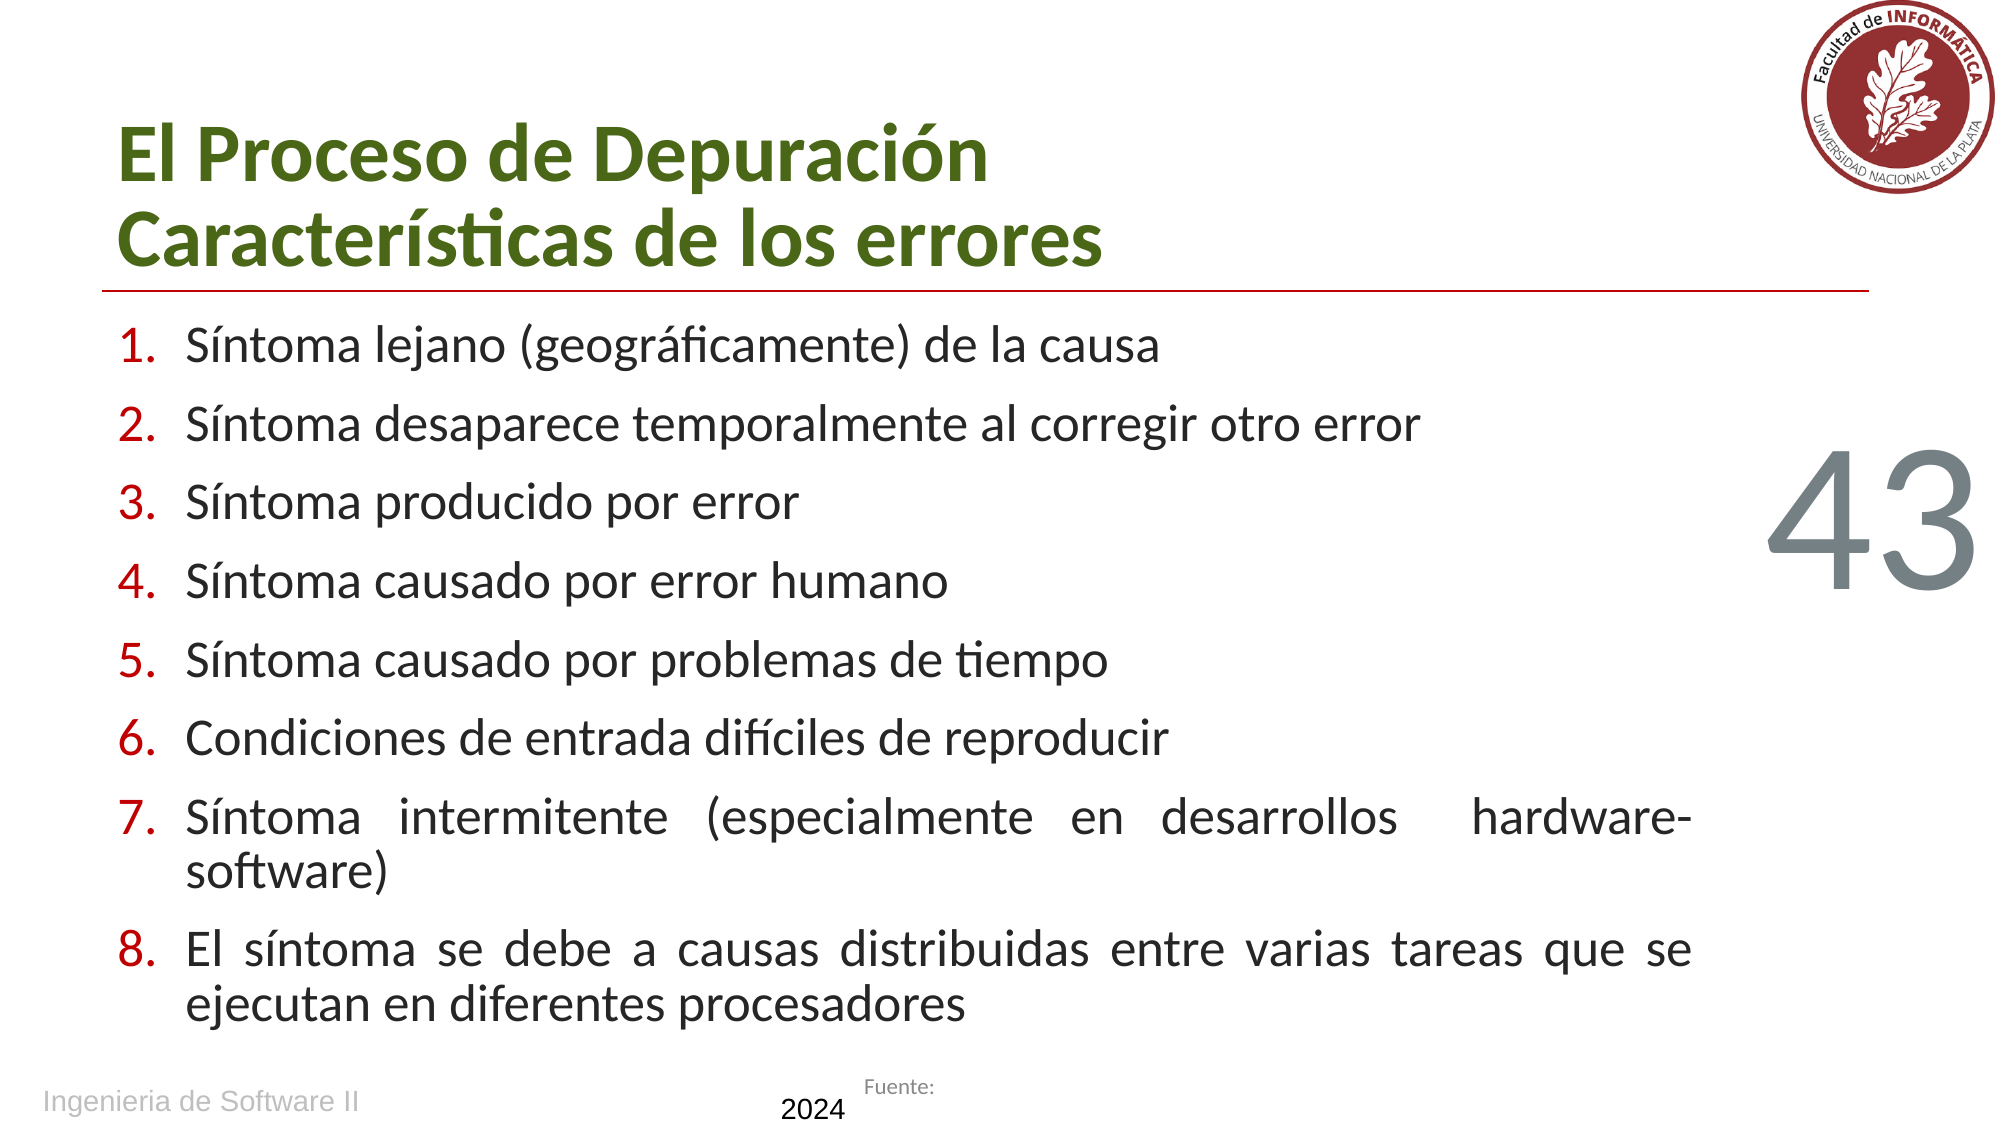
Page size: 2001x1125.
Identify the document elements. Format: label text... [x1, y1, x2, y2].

list Síntoma lejano (geográficamente) de la causa Síntoma desaparece temporalmente al corregir otro error Síntoma producido por error Síntoma causado por error humano Síntoma causado por problemas de tiempo Condiciones de entrada difíciles de reproducir Síntoma intermitente (especialmente en desarrollos hardware-software) El síntoma se debe a causas distribuidas entre varias tareas que se ejecutan en diferentes procesadores [102, 312, 1709, 1047]
footer Ingenieria de Software II [27, 1075, 382, 1111]
title El Proceso de Depuración Características de los errores [102, 105, 1747, 291]
picture [1801, 0, 2000, 195]
slide_number 43 [1709, 467, 1998, 640]
